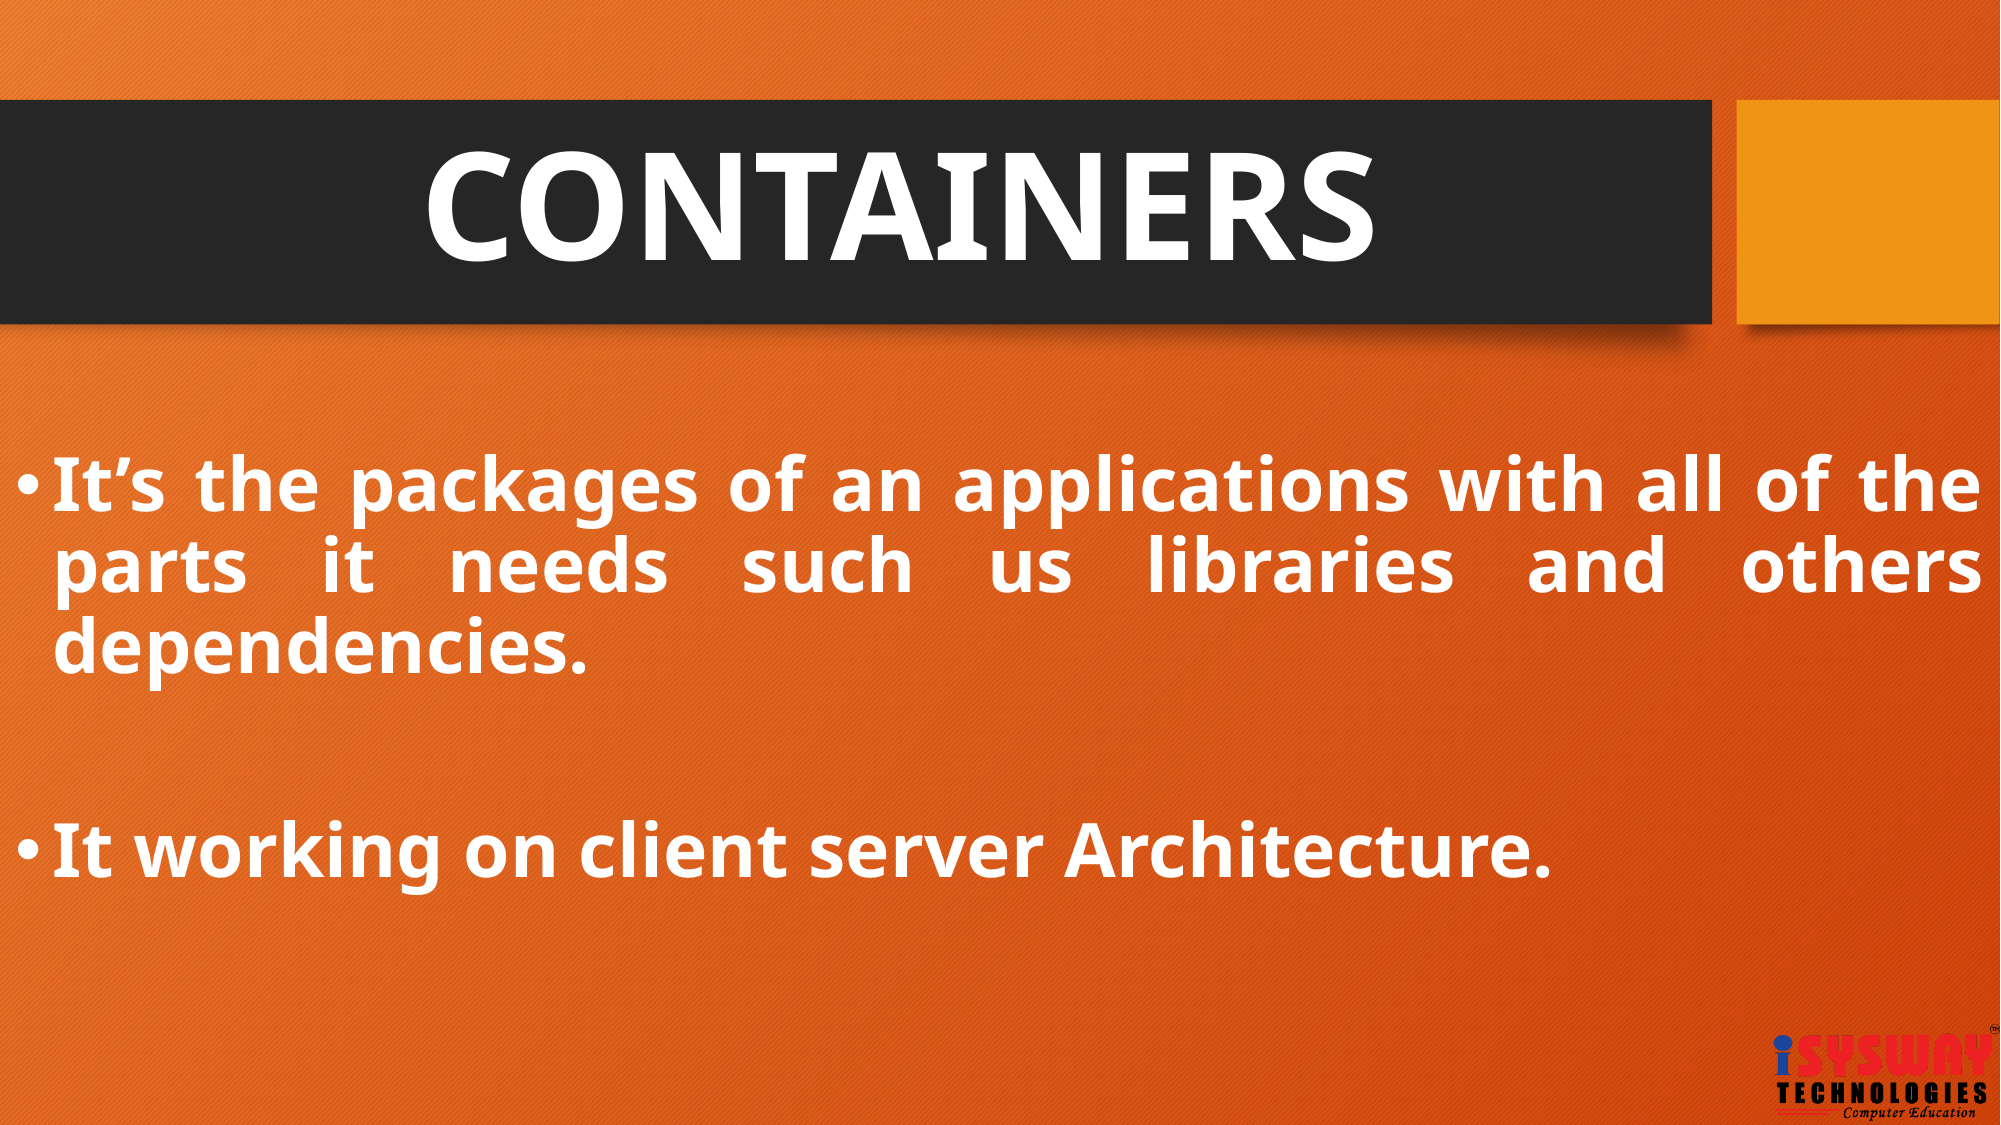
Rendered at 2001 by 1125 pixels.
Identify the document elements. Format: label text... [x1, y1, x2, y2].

picture [1754, 992, 2000, 1125]
title CONTAINERS [111, 123, 1689, 301]
list It’s the packages of an applications with all of the parts it needs such us libraries and others dependencies. It working on client server Architecture. [0, 328, 2000, 1125]
